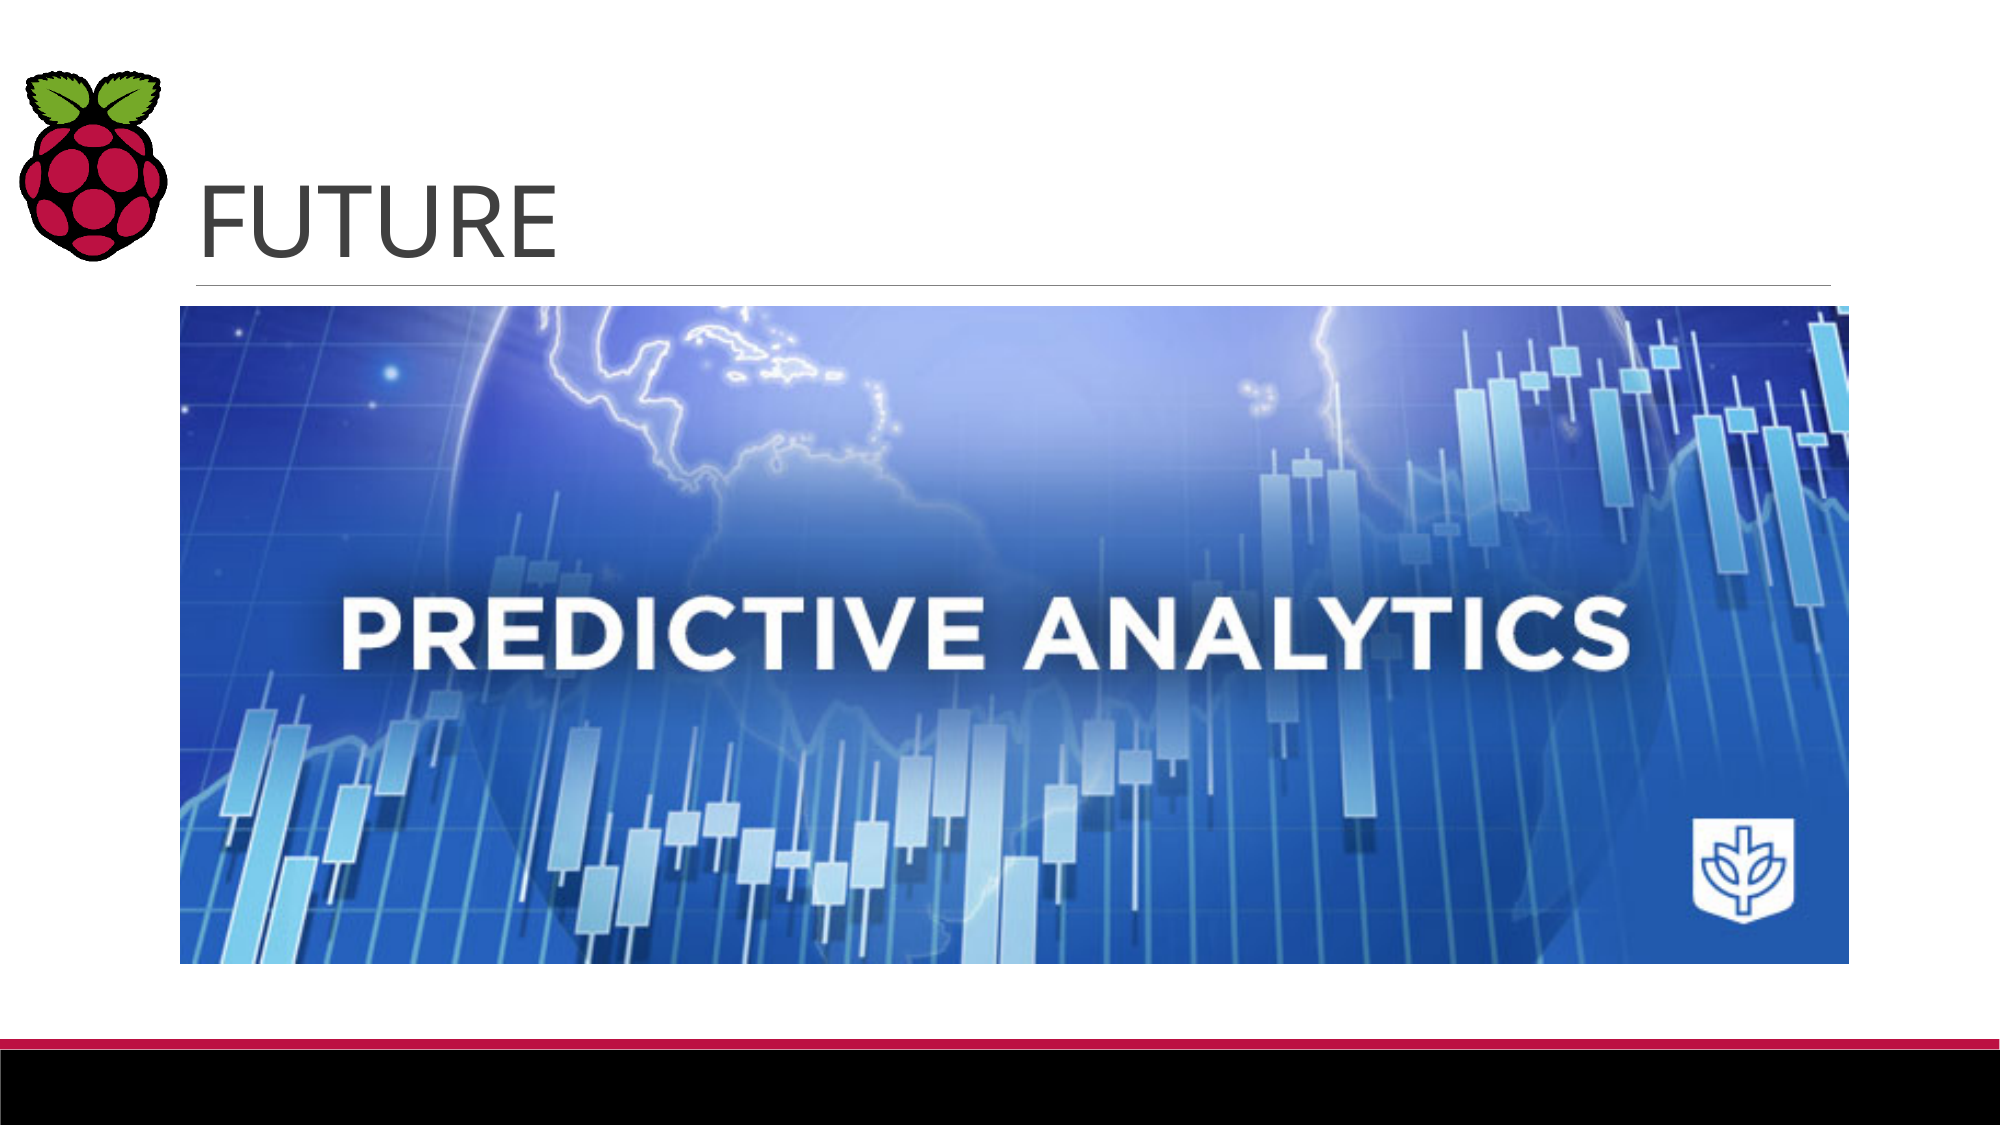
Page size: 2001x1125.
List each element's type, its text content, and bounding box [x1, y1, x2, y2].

picture [17, 70, 168, 262]
picture [179, 305, 1849, 964]
title FUTURE [180, 47, 1830, 285]
